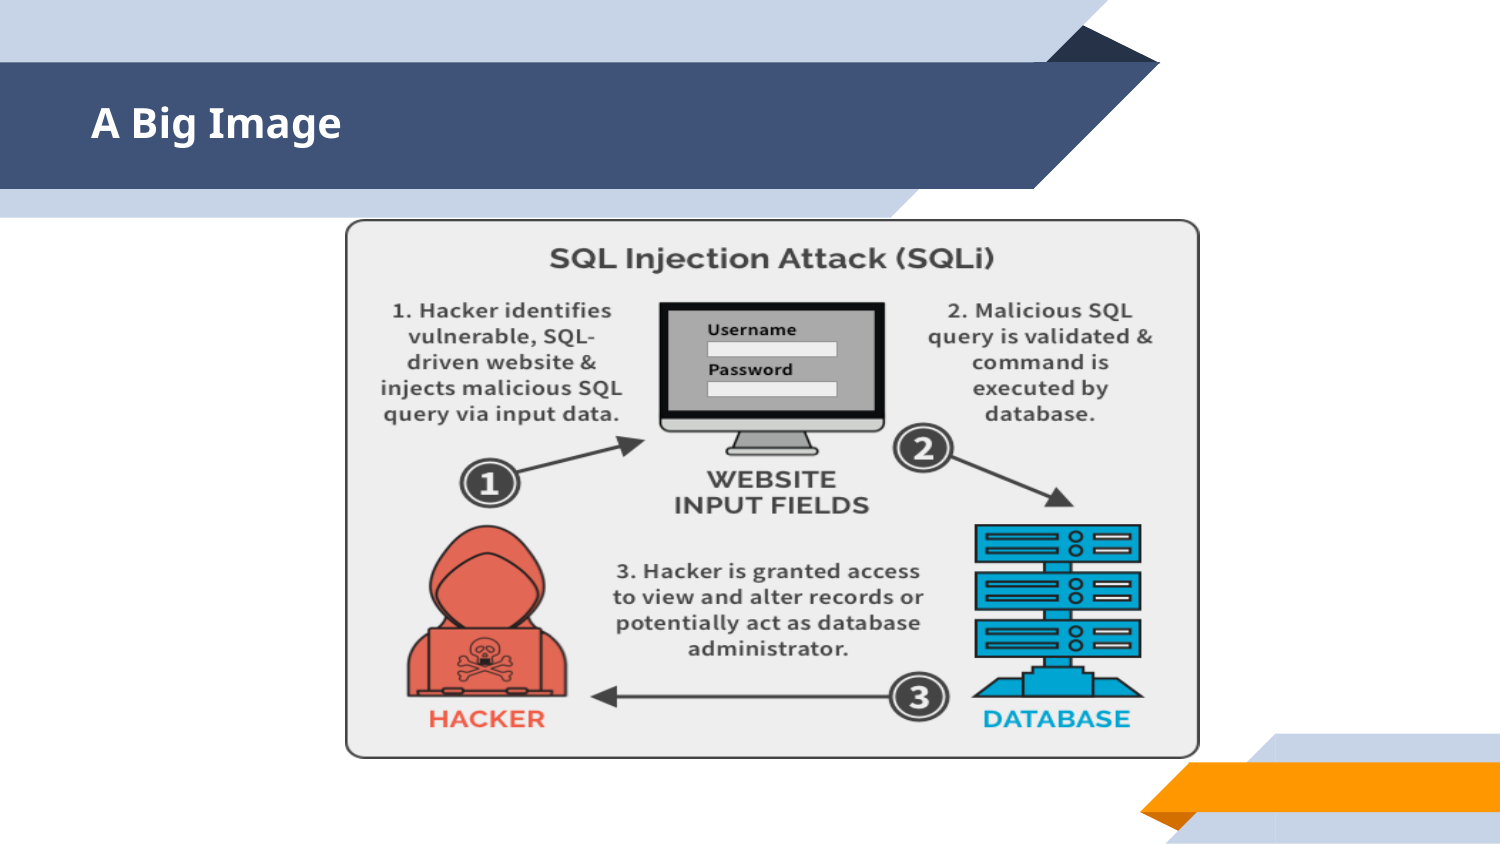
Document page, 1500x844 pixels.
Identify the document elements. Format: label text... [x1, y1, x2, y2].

text_box A Big Image [76, 89, 750, 165]
picture [344, 218, 1200, 760]
